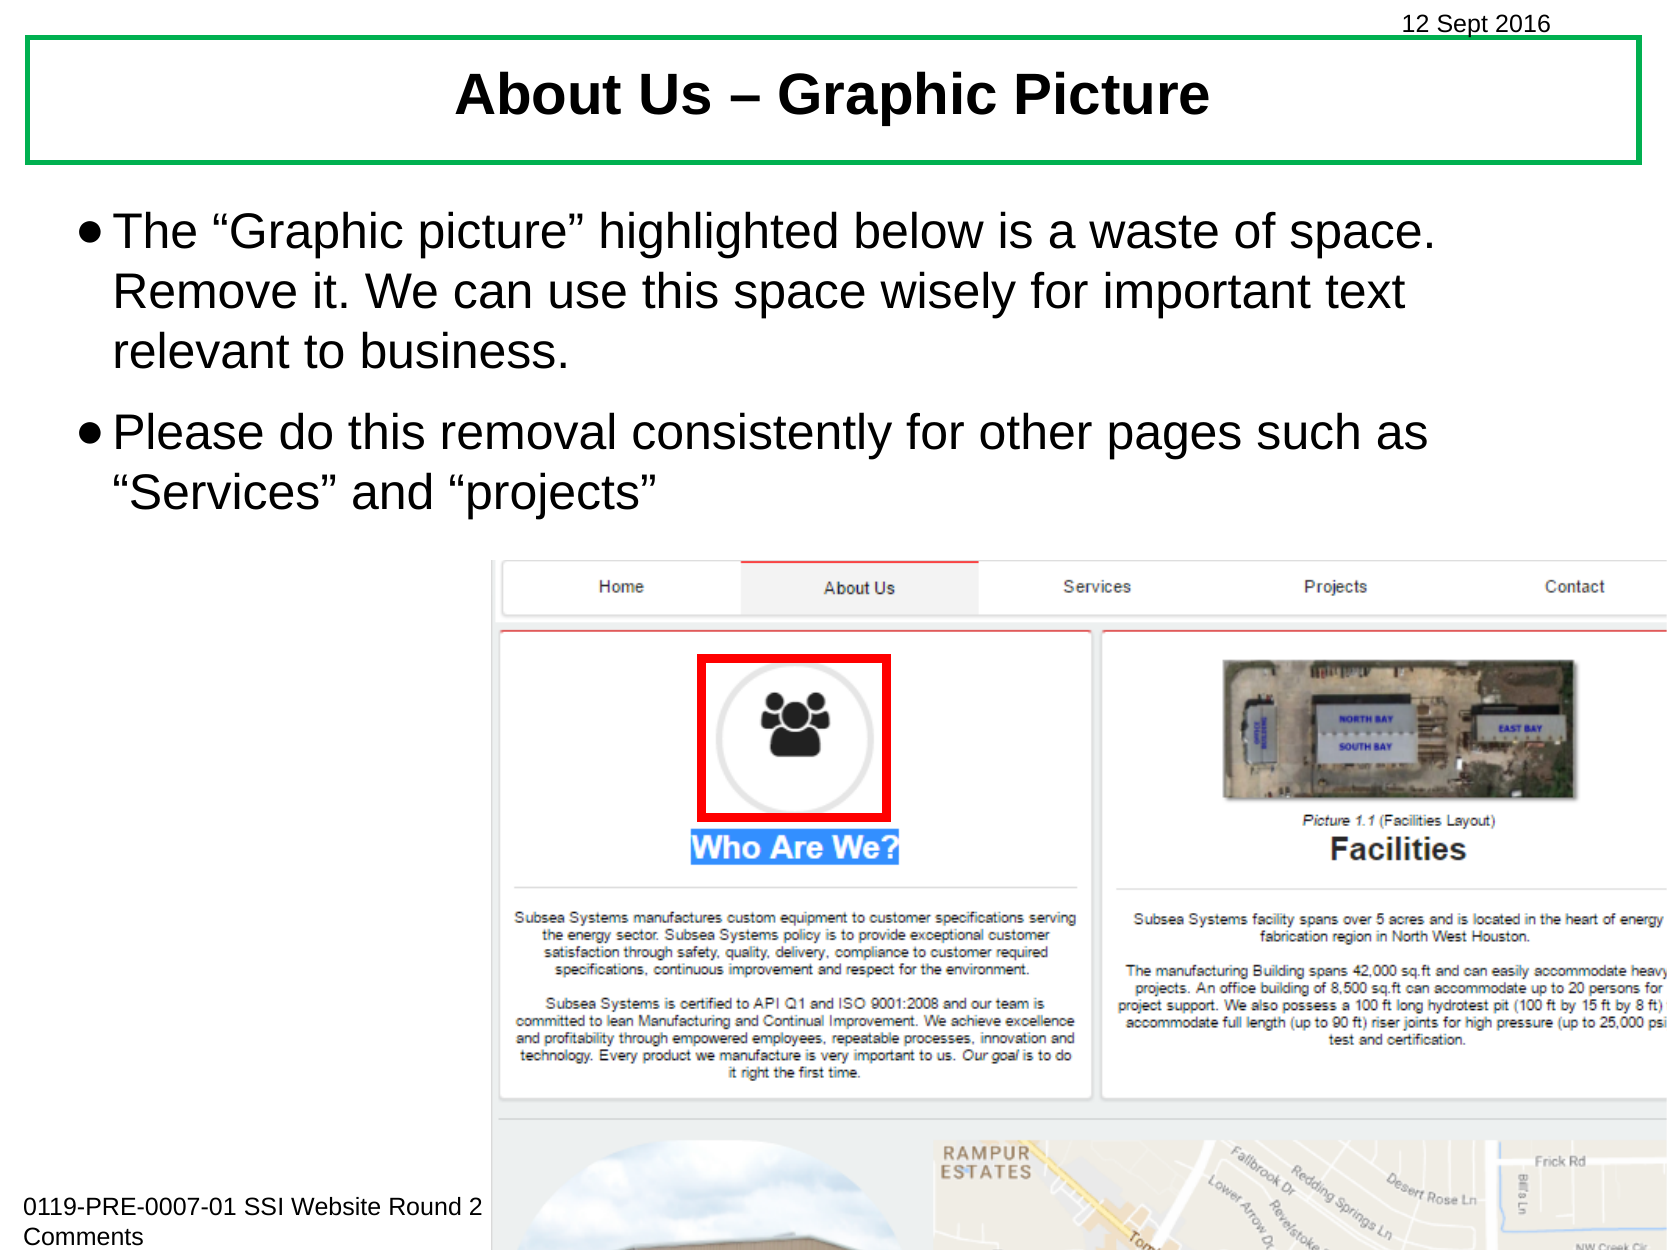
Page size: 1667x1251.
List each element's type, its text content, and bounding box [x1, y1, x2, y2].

list The “Graphic picture” highlighted below is a waste of space. Remove it. We can use this space wisely for important text relevant to business. Please do this removal consistently for other pages such as “Services” and “projects” [60, 191, 1602, 1126]
list About Us – Graphic Picture [31, 37, 1636, 155]
picture [0, 0, 1667, 1250]
